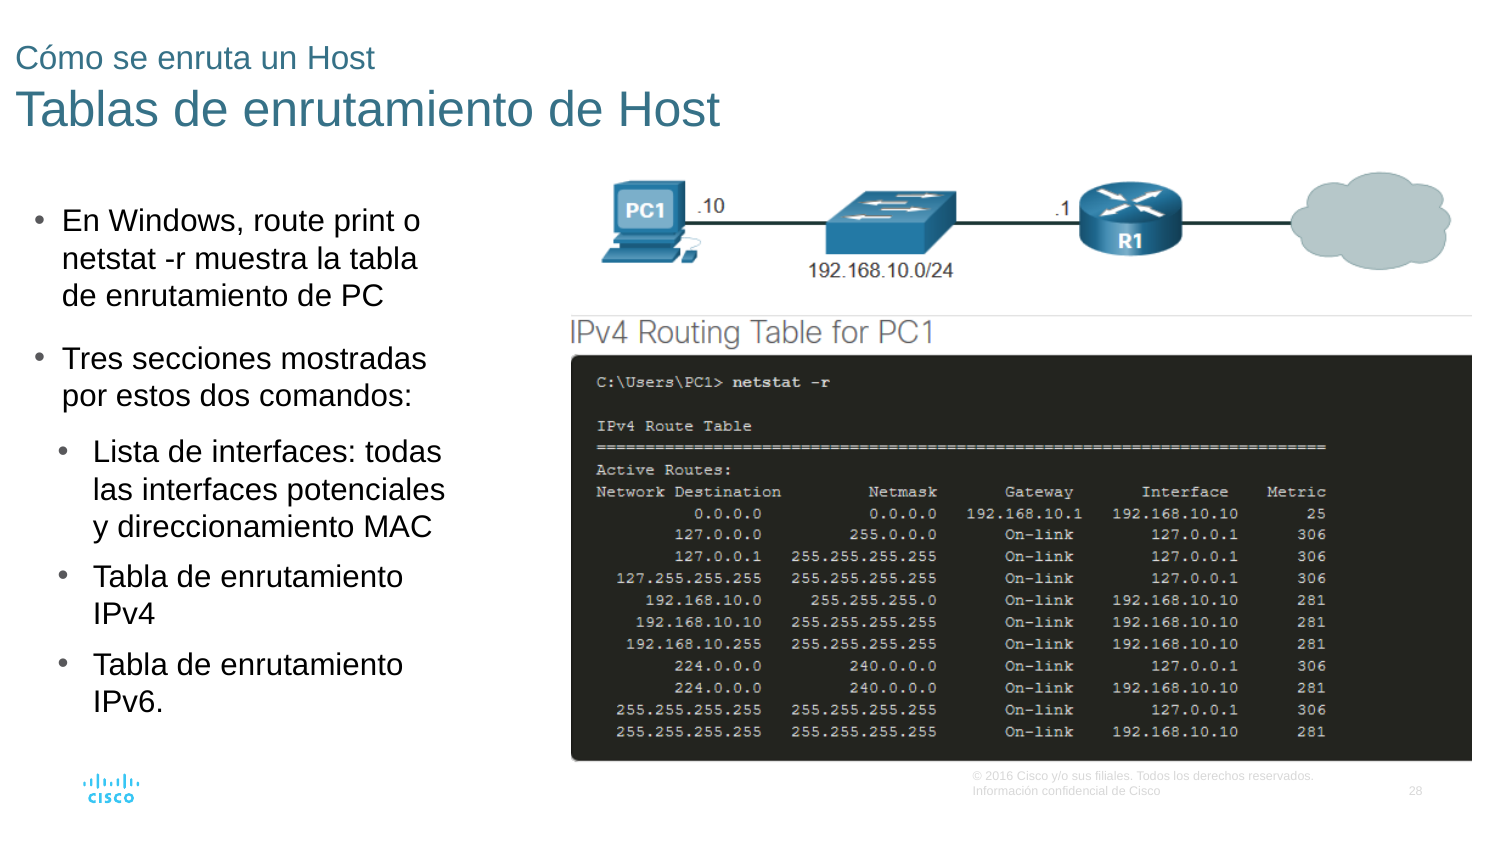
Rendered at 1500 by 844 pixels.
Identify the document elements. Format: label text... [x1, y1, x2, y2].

list En Windows, route print o netstat -r muestra la tabla de enrutamiento de PC Tres secciones mostradas por estos dos comandos: Lista de interfaces: todas las interfaces potenciales y direccionamiento MAC Tabla de enrutamiento IPv4 Tabla de enrutamiento IPv6. [19, 193, 482, 758]
picture [571, 152, 1472, 767]
title Cómo se enruta un Host Tablas de enrutamiento de Host [0, 24, 1500, 149]
